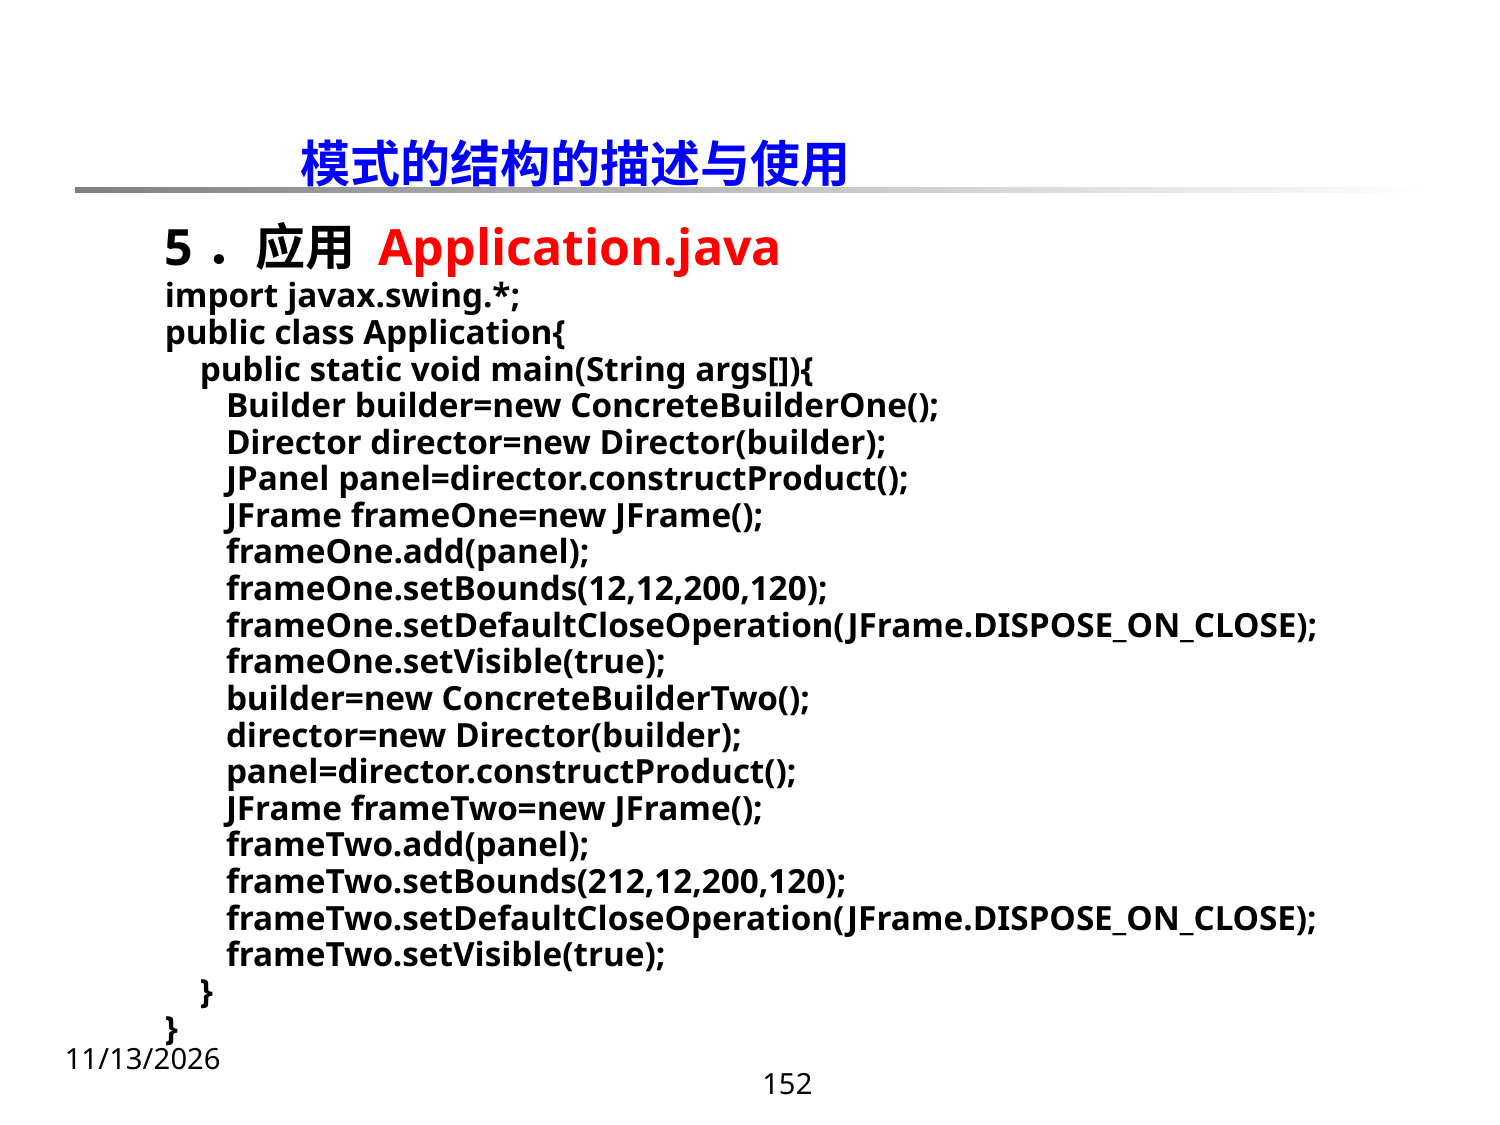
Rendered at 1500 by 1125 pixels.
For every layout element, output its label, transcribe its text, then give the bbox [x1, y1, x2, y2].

text_box 5．应用 Application.java import javax.swing.*; public class Application{ public static void main(String args[]){ Builder builder=new ConcreteBuilderOne(); Director director=new Director(builder); JPanel panel=director.constructProduct(); JFrame frameOne=new JFrame(); frameOne.add(panel); frameOne.setBounds(12,12,200,120); frameOne.setDefaultCloseOperation(JFrame.DISPOSE_ON_CLOSE); frameOne.setVisible(true); builder=new ConcreteBuilderTwo(); director=new Director(builder); panel=director.constructProduct(); JFrame frameTwo=new JFrame(); frameTwo.add(panel); frameTwo.setBounds(212,12,200,120); frameTwo.setDefaultCloseOperation(JFrame.DISPOSE_ON_CLOSE); frameTwo.setVisible(true); } } [150, 207, 1400, 1052]
text_box [549, 1052, 1025, 1113]
text_box [975, 187, 1425, 193]
text_box 模式的结构的描述与使用 [187, 124, 975, 200]
text_box [75, 187, 187, 193]
text_box [49, 1012, 363, 1088]
